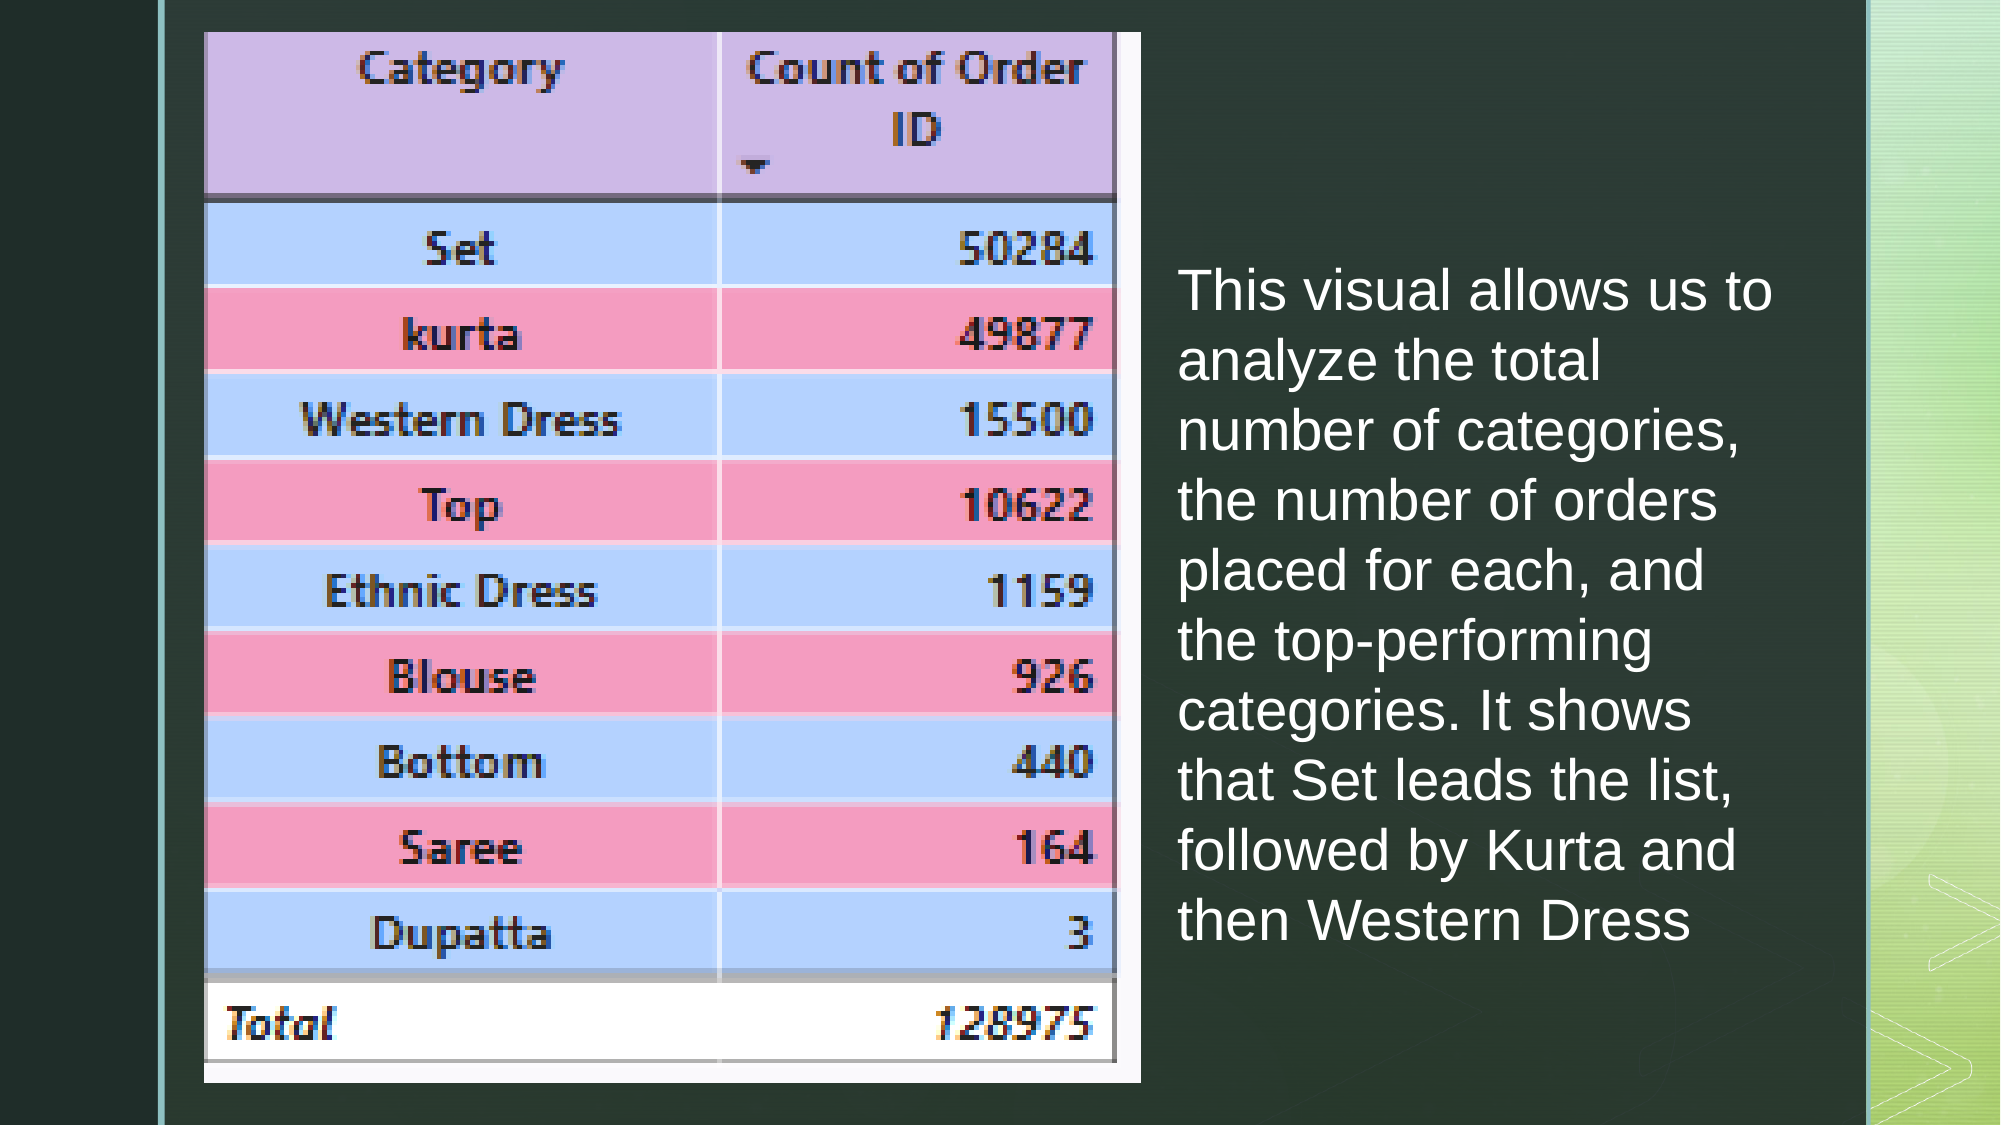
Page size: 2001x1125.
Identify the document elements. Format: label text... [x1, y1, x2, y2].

picture [1871, 0, 2001, 1125]
picture [203, 32, 1141, 1083]
text_box This visual allows us to analyze the total number of categories, the number of orders placed for each, and the top-performing categories. It shows that Set leads the list, followed by Kurta and then Western Dress [1162, 244, 1796, 960]
